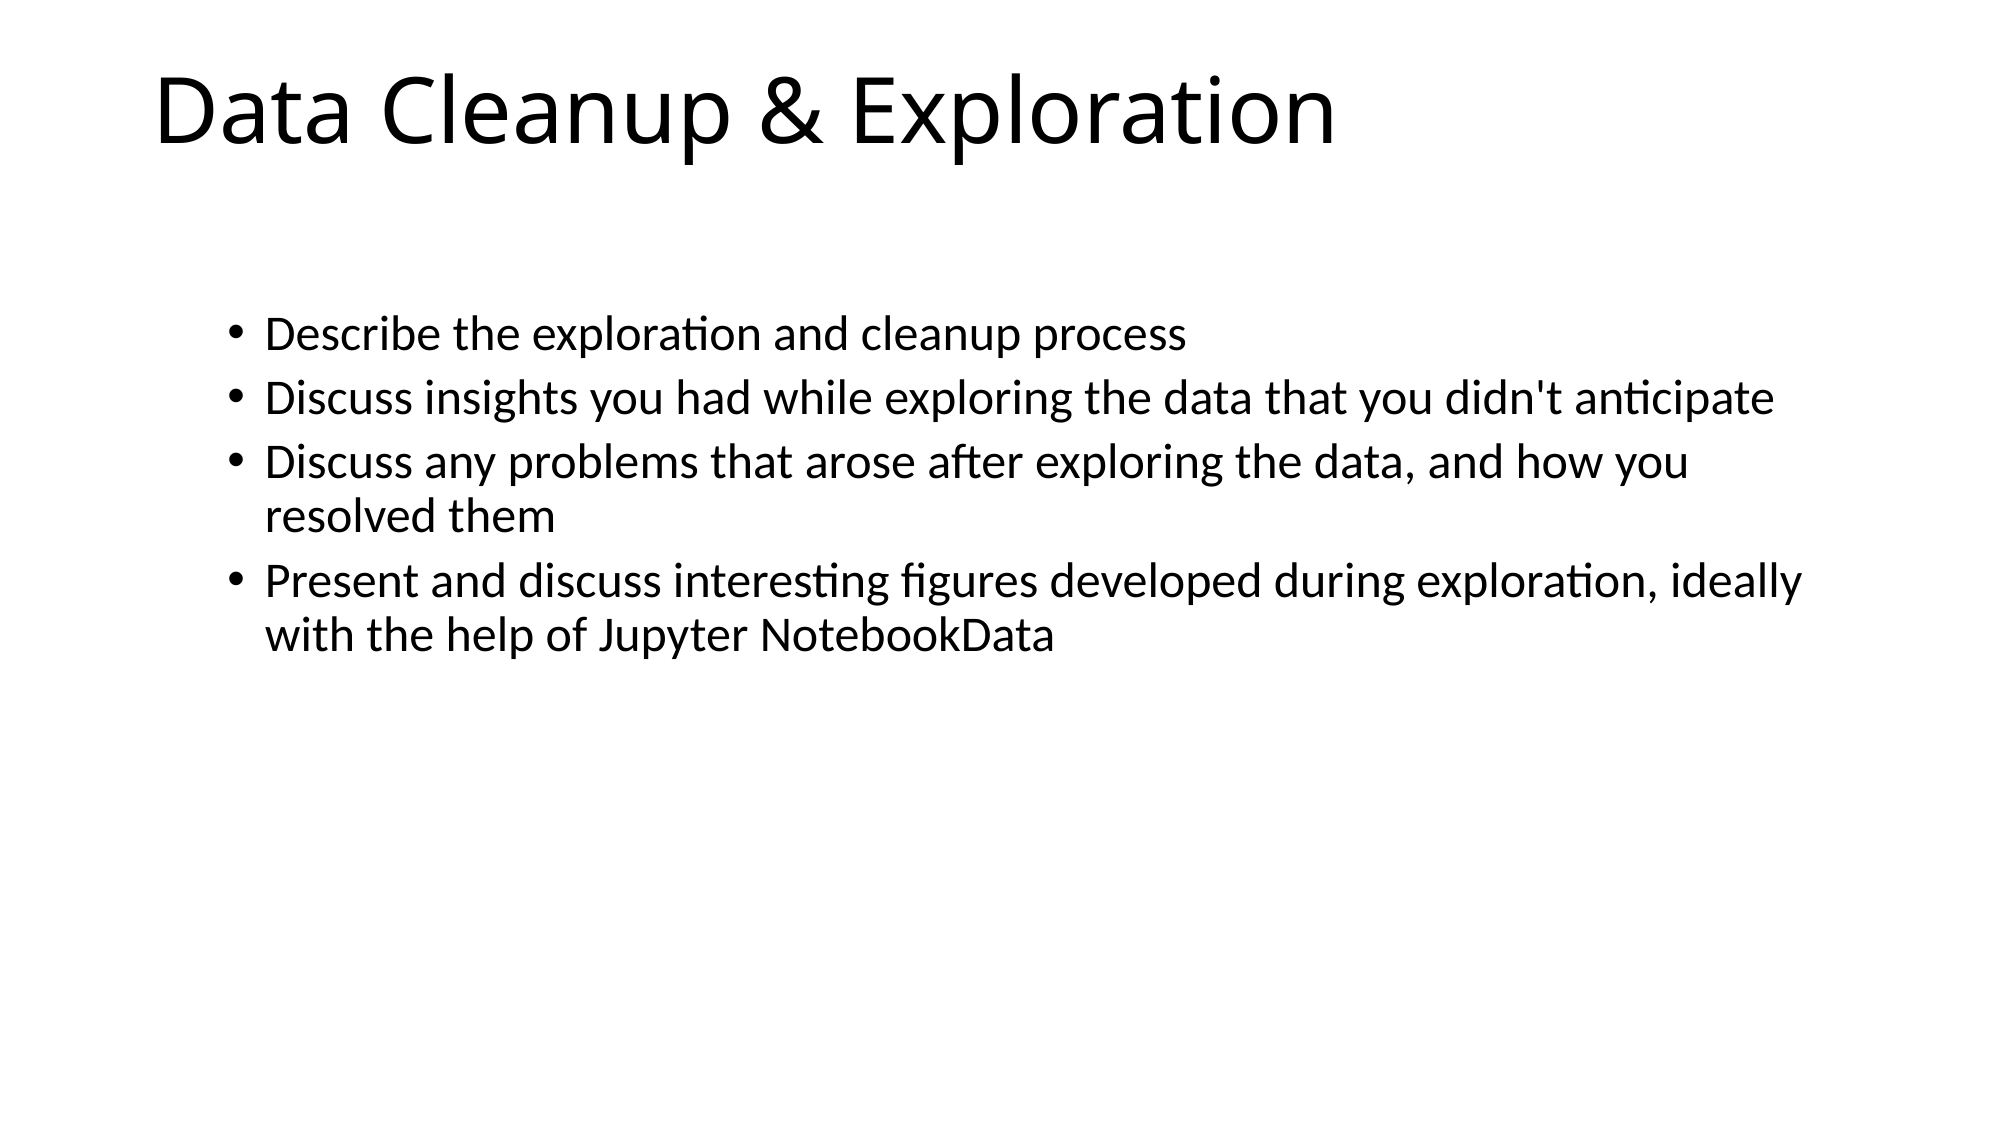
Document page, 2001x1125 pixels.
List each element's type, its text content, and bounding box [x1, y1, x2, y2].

list Describe the exploration and cleanup process Discuss insights you had while exploring the data that you didn't anticipate Discuss any problems that arose after exploring the data, and how you resolved them Present and discuss interesting figures developed during exploration, ideally with the help of Jupyter NotebookData [137, 299, 1863, 1014]
title Data Cleanup & Exploration [137, 59, 1863, 278]
